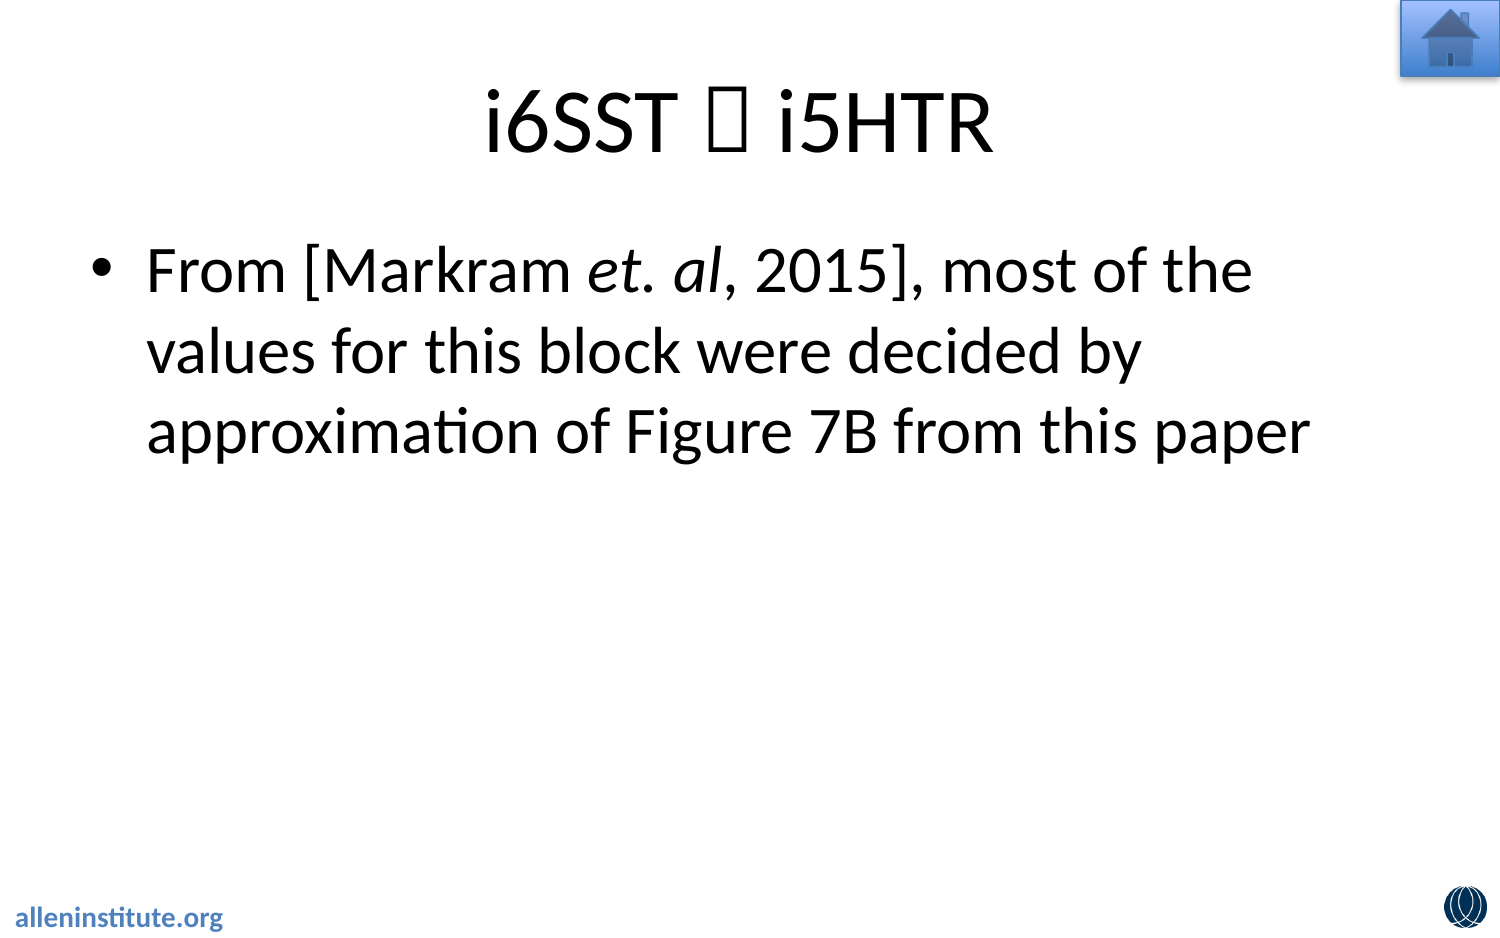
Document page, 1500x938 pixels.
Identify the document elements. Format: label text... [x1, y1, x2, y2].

picture [1444, 886, 1487, 928]
list From [Markram et. al, 2015], most of the values for this block were decided by approximation of Figure 7B from this paper [75, 218, 1425, 838]
title i6SST  i5HTR [75, 37, 1425, 194]
